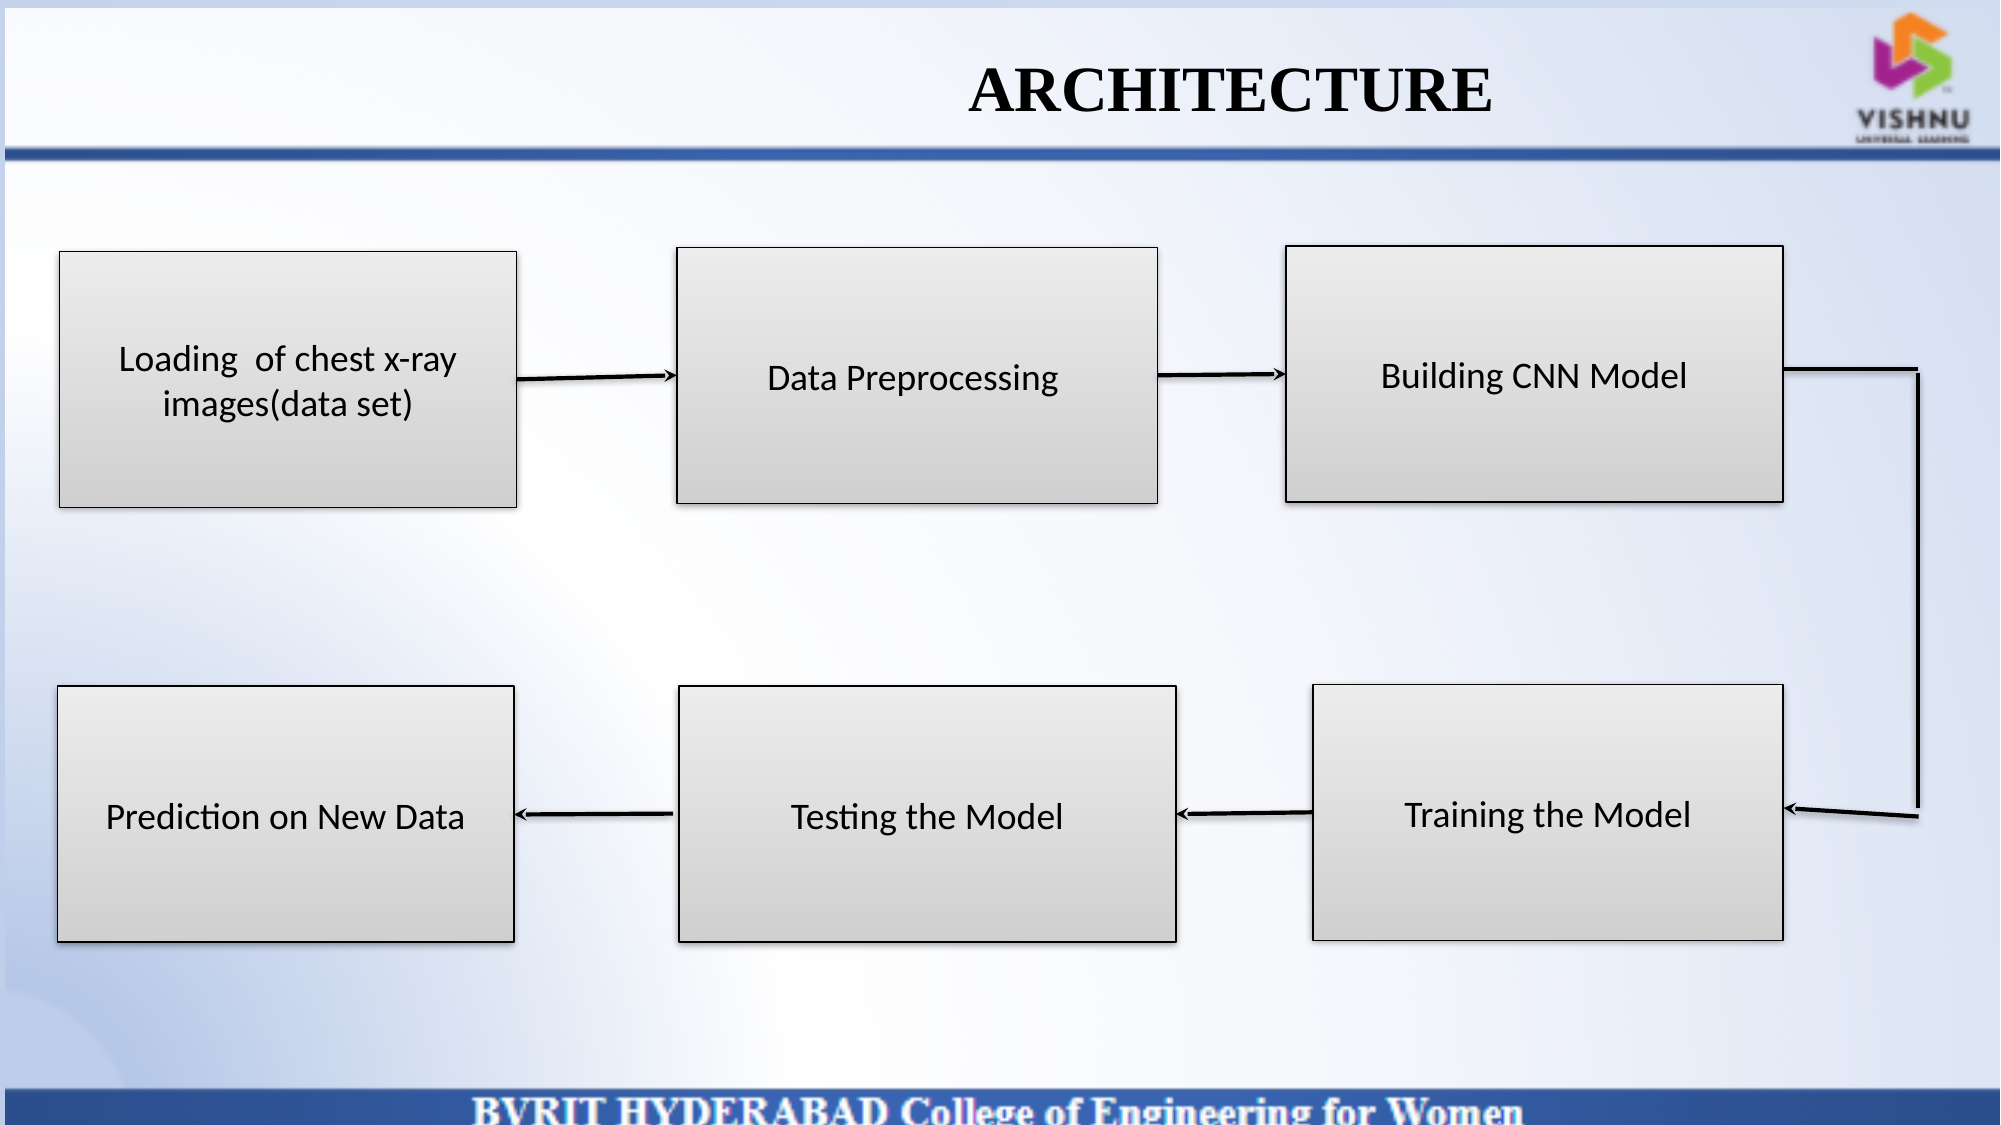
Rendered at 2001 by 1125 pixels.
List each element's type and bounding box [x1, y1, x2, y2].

text_box [516, 375, 677, 380]
picture [5, 8, 2000, 1125]
text_box [1175, 811, 1314, 815]
text_box [1783, 807, 1919, 817]
